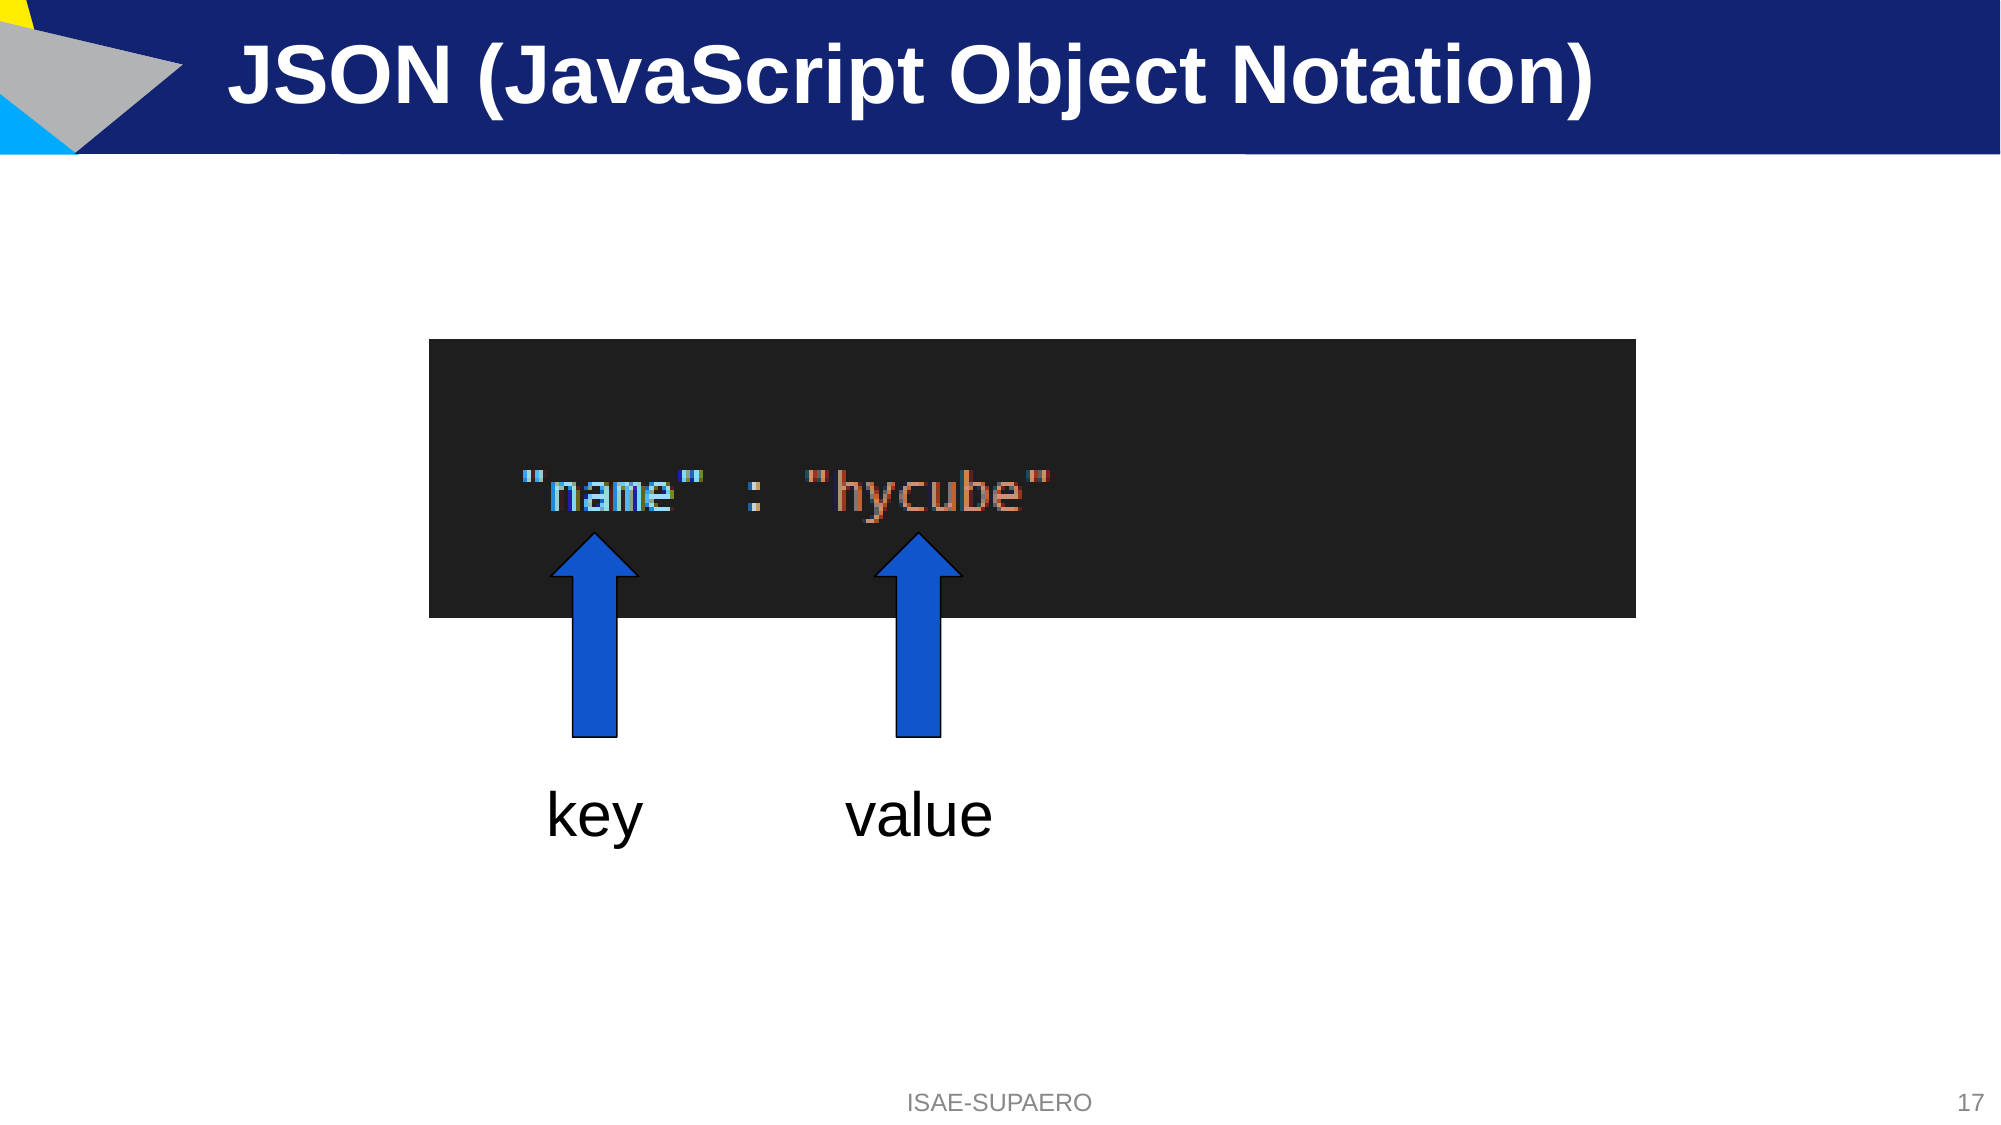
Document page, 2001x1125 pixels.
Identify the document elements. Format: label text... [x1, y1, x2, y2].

text_box [896, 626, 941, 738]
footer ISAE-SUPAERO [662, 1080, 1338, 1124]
picture [429, 339, 1637, 618]
slide_number ‹#› [1550, 1080, 2000, 1124]
text_box value [830, 759, 1044, 864]
text_box [572, 626, 617, 738]
text_box key [455, 759, 734, 864]
title JSON (JavaScript Object Notation) [212, 0, 1891, 154]
